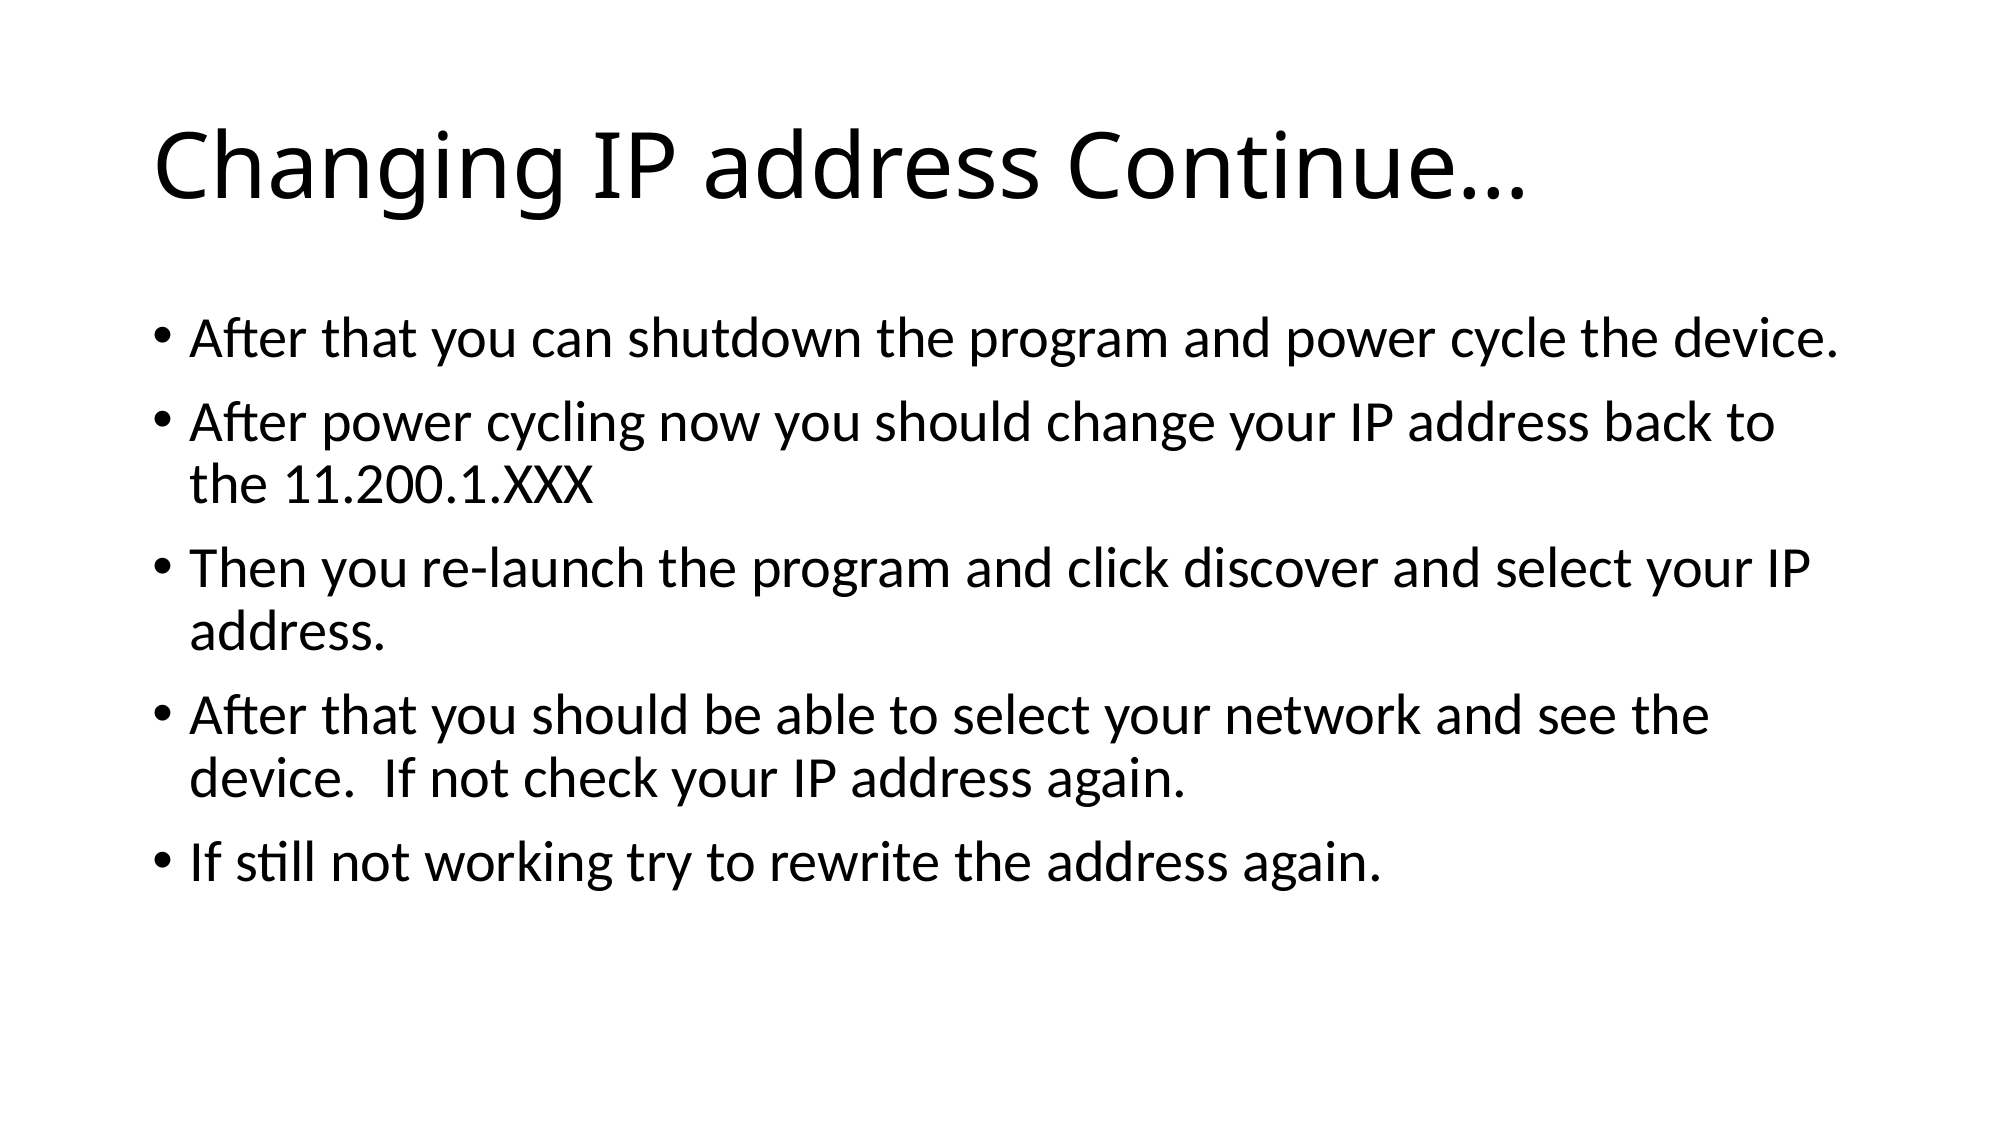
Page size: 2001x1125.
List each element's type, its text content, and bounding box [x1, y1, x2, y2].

list After that you can shutdown the program and power cycle the device. After power cycling now you should change your IP address back to the 11.200.1.XXX Then you re-launch the program and click discover and select your IP address. After that you should be able to select your network and see the device. If not check your IP address again. If still not working try to rewrite the address again. [137, 299, 1863, 1014]
title Changing IP address Continue… [137, 59, 1863, 278]
